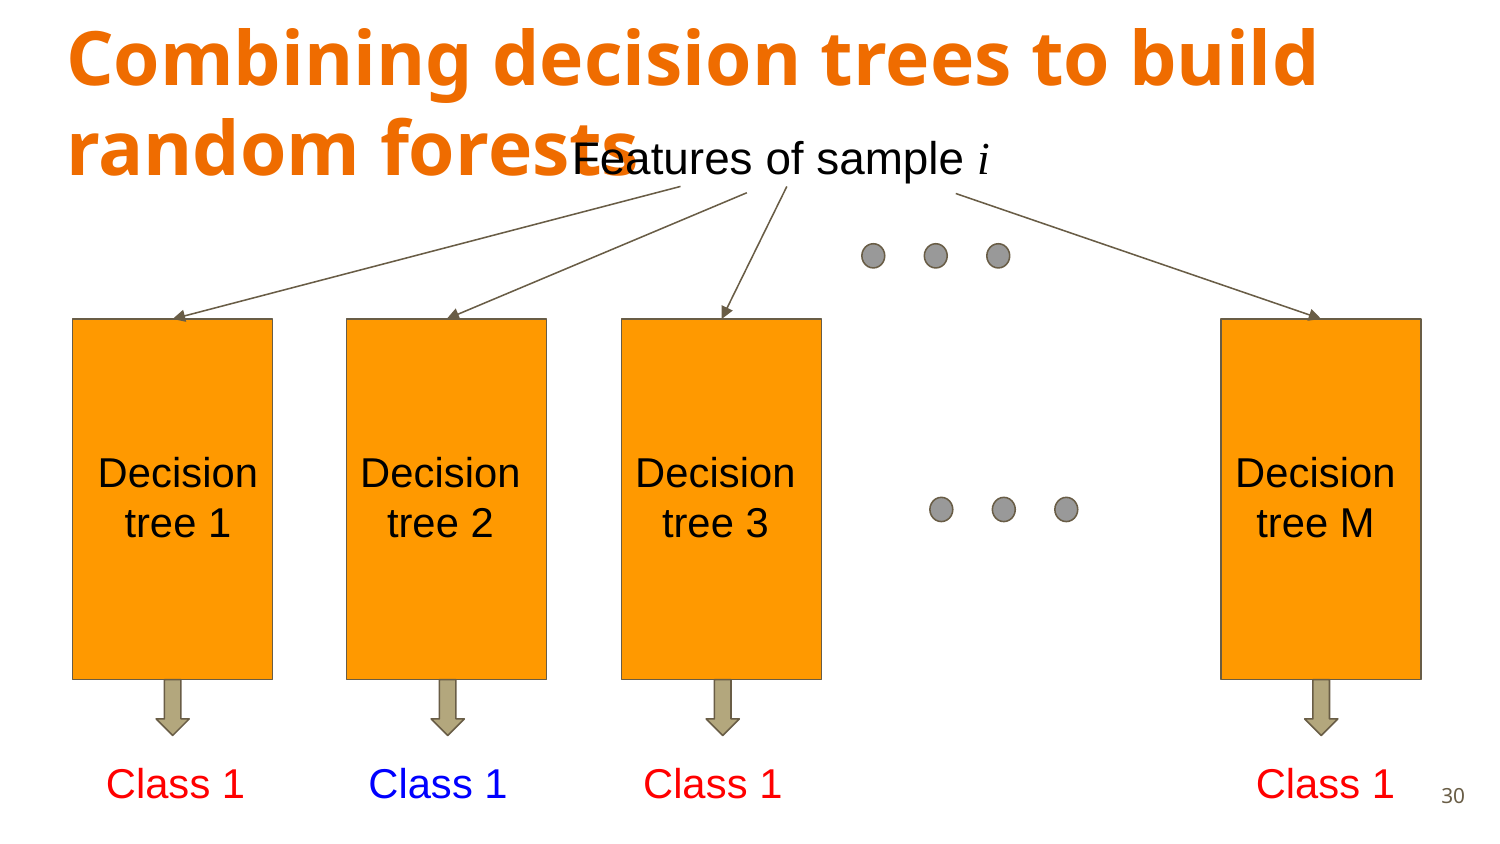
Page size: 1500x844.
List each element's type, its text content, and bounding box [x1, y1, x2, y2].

text_box Features of sample i [556, 113, 1017, 199]
text_box [706, 679, 740, 736]
text_box [156, 679, 190, 736]
text_box Decision tree M [1215, 431, 1416, 557]
text_box [621, 318, 822, 680]
text_box Class 1 [1240, 741, 1416, 805]
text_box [955, 193, 1322, 320]
text_box [992, 497, 1016, 522]
text_box Decision tree 1 [77, 431, 278, 557]
text_box Class 1 [353, 741, 528, 805]
slide_number ‹#› [1389, 764, 1480, 830]
title Combining decision trees to build random forests [51, 0, 1449, 112]
text_box [1221, 318, 1422, 680]
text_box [172, 186, 681, 320]
text_box Decision tree 3 [615, 431, 816, 557]
text_box [346, 327, 547, 680]
text_box [431, 679, 465, 736]
text_box [72, 318, 273, 680]
text_box [1304, 679, 1338, 736]
text_box Class 1 [90, 741, 266, 805]
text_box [721, 186, 788, 320]
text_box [446, 192, 716, 320]
text_box Decision tree 2 [340, 431, 541, 557]
text_box [929, 497, 953, 522]
text_box [861, 243, 885, 268]
text_box [1054, 497, 1078, 522]
text_box Class 1 [628, 741, 803, 805]
text_box [924, 243, 948, 268]
